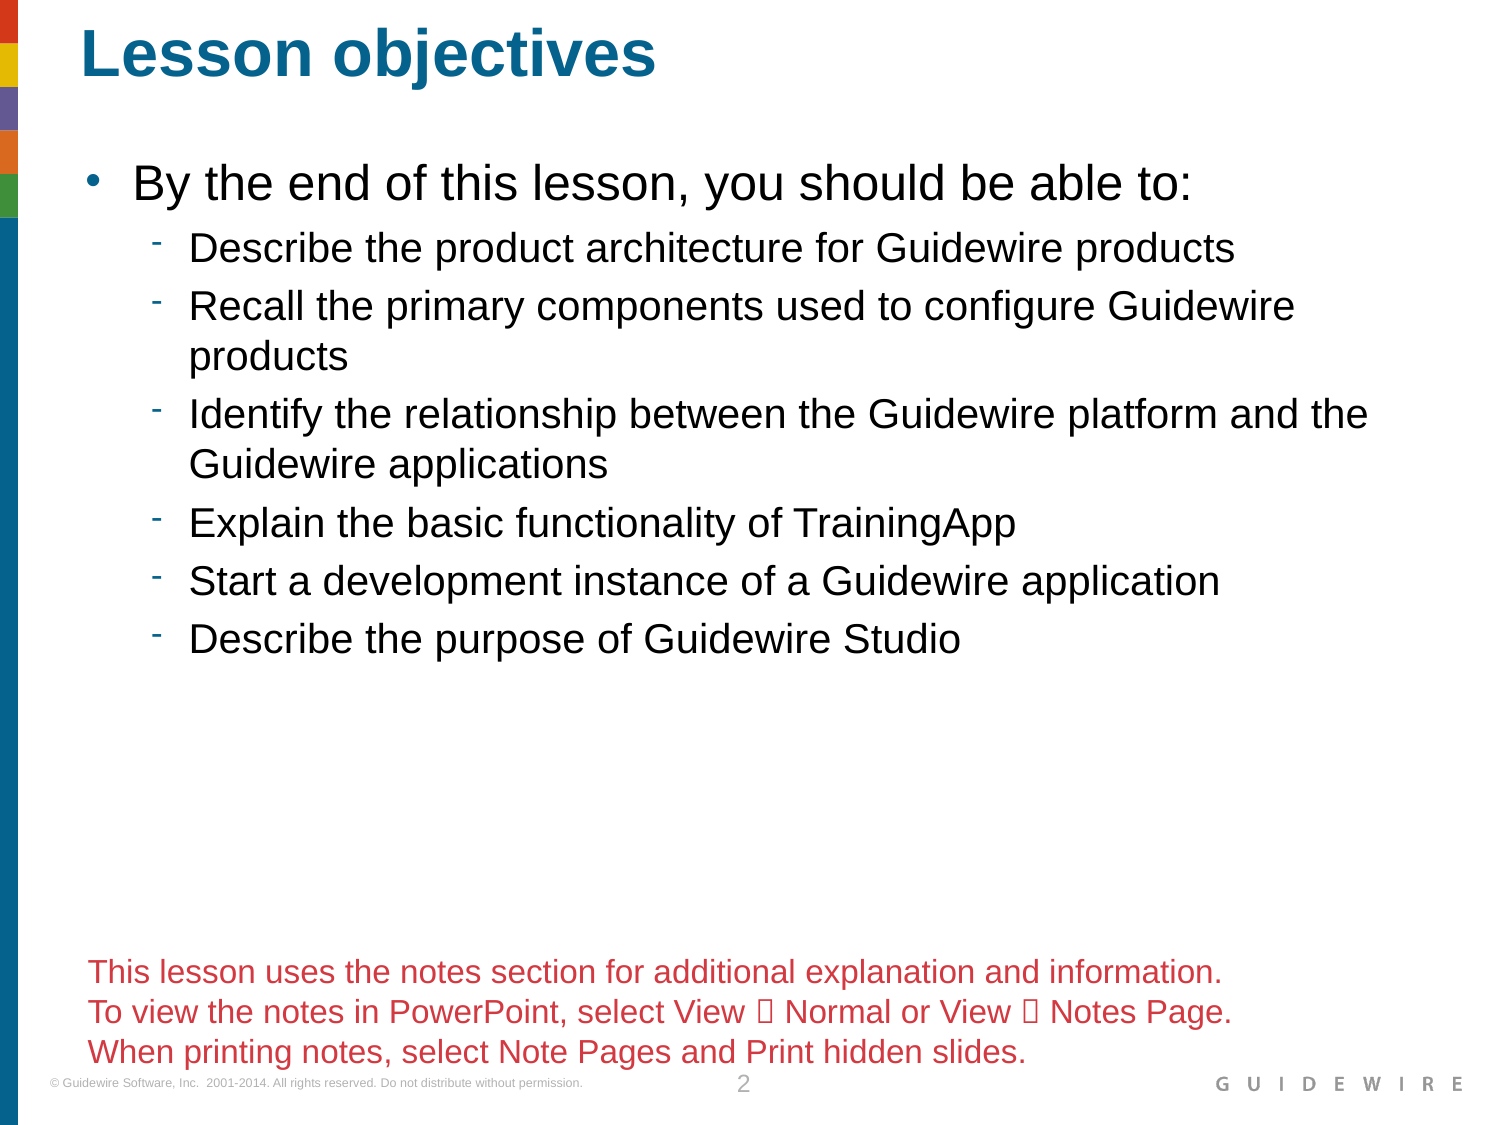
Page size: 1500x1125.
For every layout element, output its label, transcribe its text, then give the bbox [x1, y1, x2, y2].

list Describe the product architecture for Guidewire products Recall the primary components used to configure Guidewire products Identify the relationship between the Guidewire platform and the Guidewire applications Explain the basic functionality of TrainingApp Start a development instance of a Guidewire application Describe the purpose of Guidewire Studio [85, 220, 1451, 933]
picture [1215, 1073, 1480, 1096]
